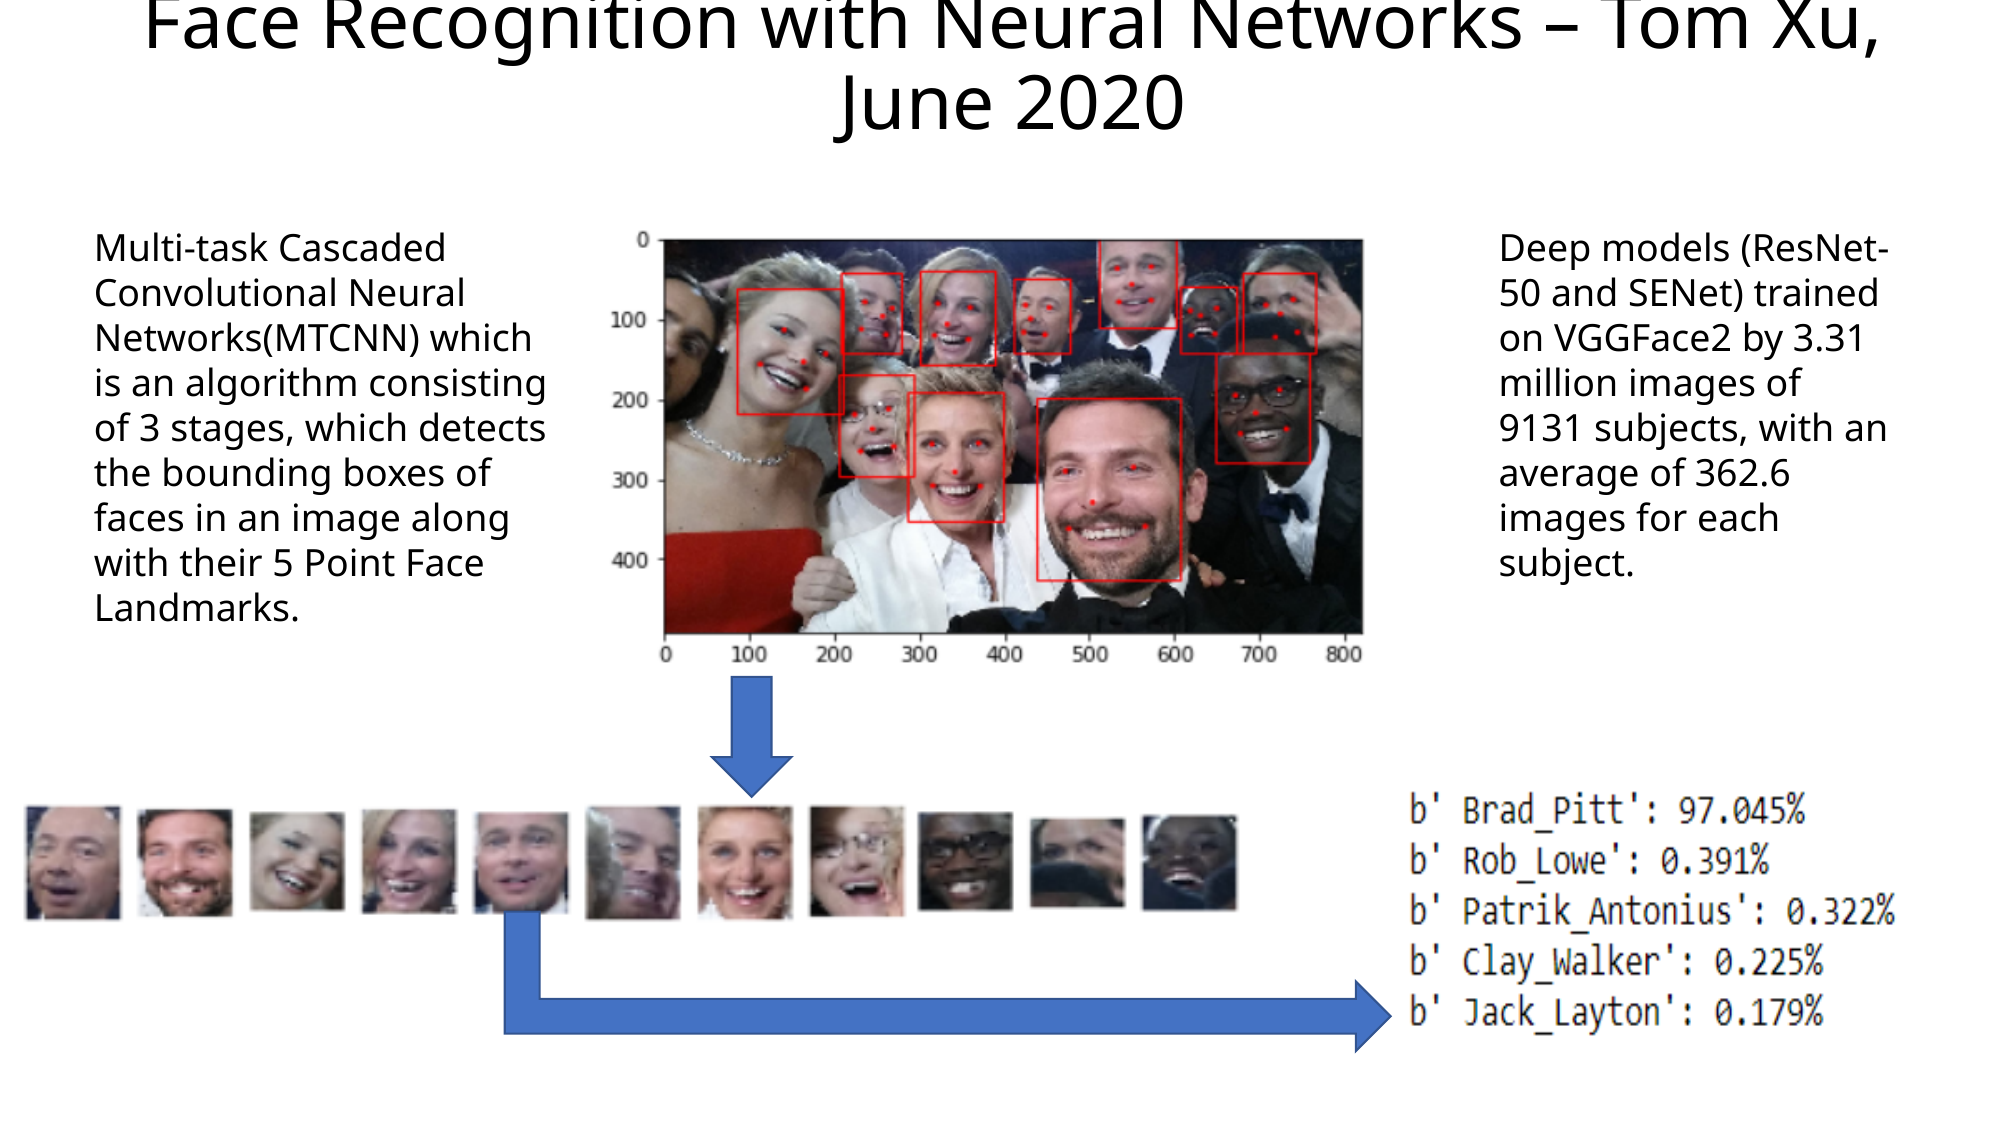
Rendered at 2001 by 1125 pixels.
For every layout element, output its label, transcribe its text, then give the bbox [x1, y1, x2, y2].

text_box [709, 686, 794, 776]
text_box Deep models (ResNet-50 and SENet) trained on VGGFace2 by 3.31 million images of 9131 subjects, with an average of 362.6 images for each subject. [1483, 216, 1908, 592]
text_box [503, 949, 1390, 1054]
title Face Recognition with Neural Networks – Tom Xu, June 2020 [79, 51, 1947, 154]
text_box Multi-task Cascaded Convolutional Neural Networks(MTCNN) which is an algorithm consisting of 3 stages, which detects the bounding boxes of faces in an image along with their 5 Point Face Landmarks. [79, 216, 565, 637]
picture [1390, 776, 1932, 1062]
picture [592, 215, 1408, 686]
picture [2, 776, 1280, 949]
